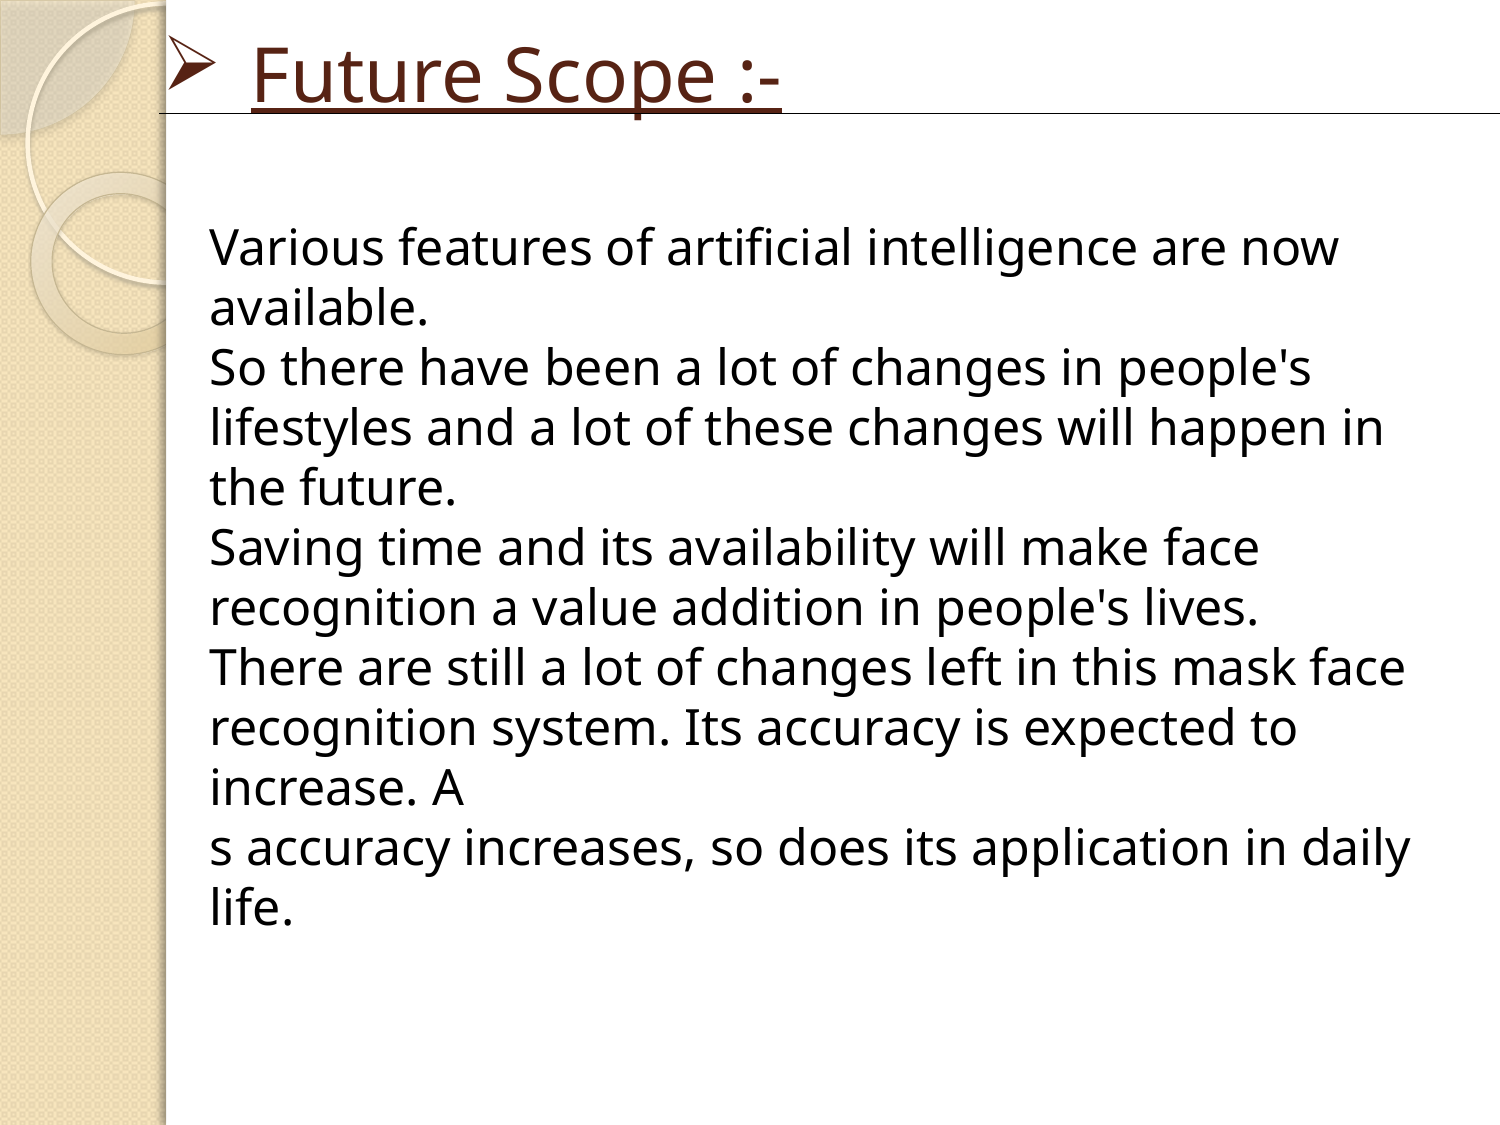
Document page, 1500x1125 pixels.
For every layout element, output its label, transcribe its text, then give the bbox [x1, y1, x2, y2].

text_box Various features of artificial intelligence are now available. So there have been a lot of changes in people's lifestyles and a lot of these changes will happen in the future. Saving time and its availability will make face recognition a value addition in people's lives. There are still a lot of changes left in this mask face recognition system. Its accuracy is expected to increase. A s accuracy increases, so does its application in daily life. [194, 208, 1453, 943]
title Future Scope :- [147, 19, 1453, 126]
